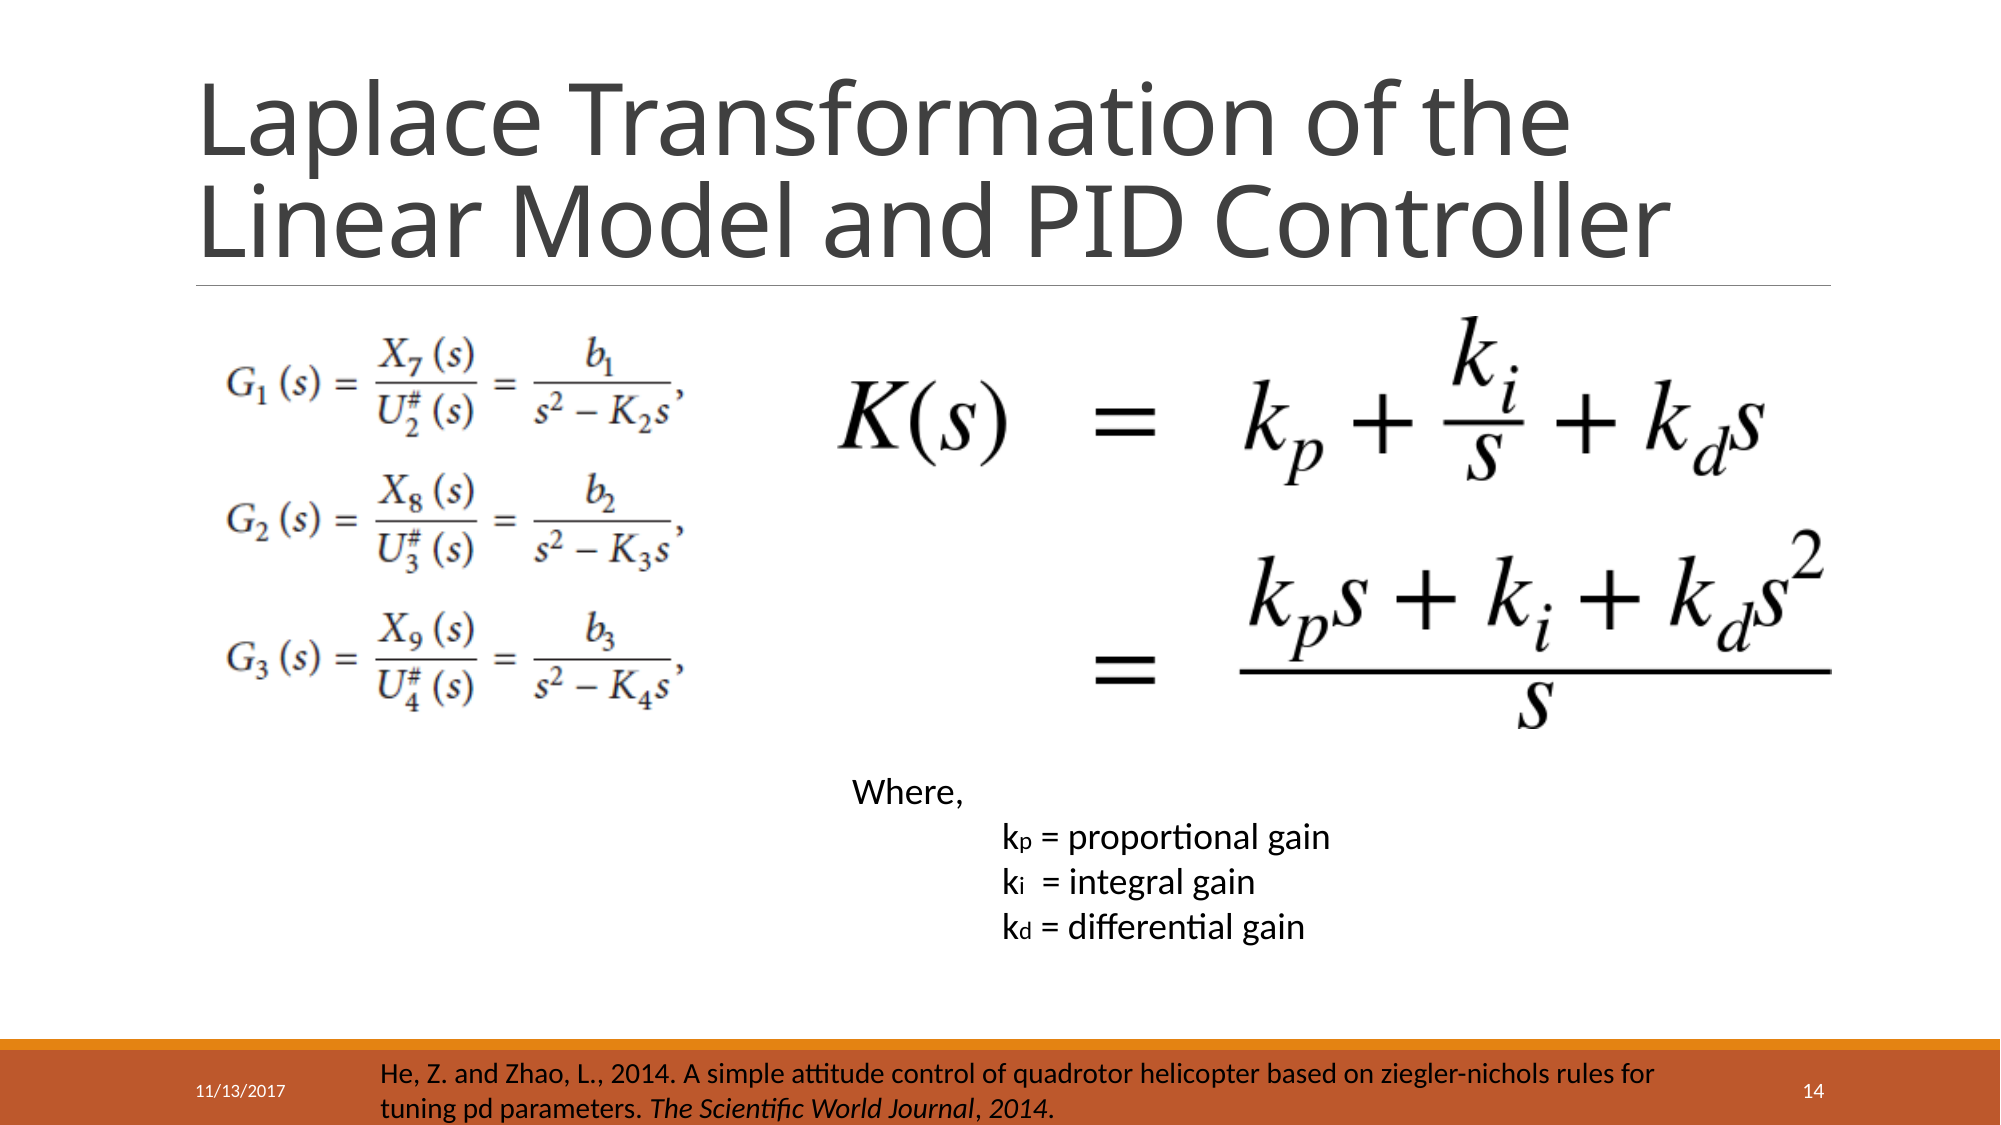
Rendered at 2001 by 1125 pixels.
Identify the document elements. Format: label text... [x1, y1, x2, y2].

text_box He, Z. and Zhao, L., 2014. A simple attitude control of quadrotor helicopter based on ziegler-nichols rules for tuning pd parameters. The Scientific World Journal, 2014. [365, 1046, 1711, 1125]
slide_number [180, 1059, 365, 1120]
text_box Where, kp = proportional gain ki = integral gain kd = differential gain [837, 760, 1426, 955]
slide_number 14 [1711, 1059, 1840, 1120]
picture [836, 315, 1833, 730]
title Laplace Transformation of the Linear Model and PID Controller [180, 47, 1830, 285]
picture [179, 315, 726, 730]
